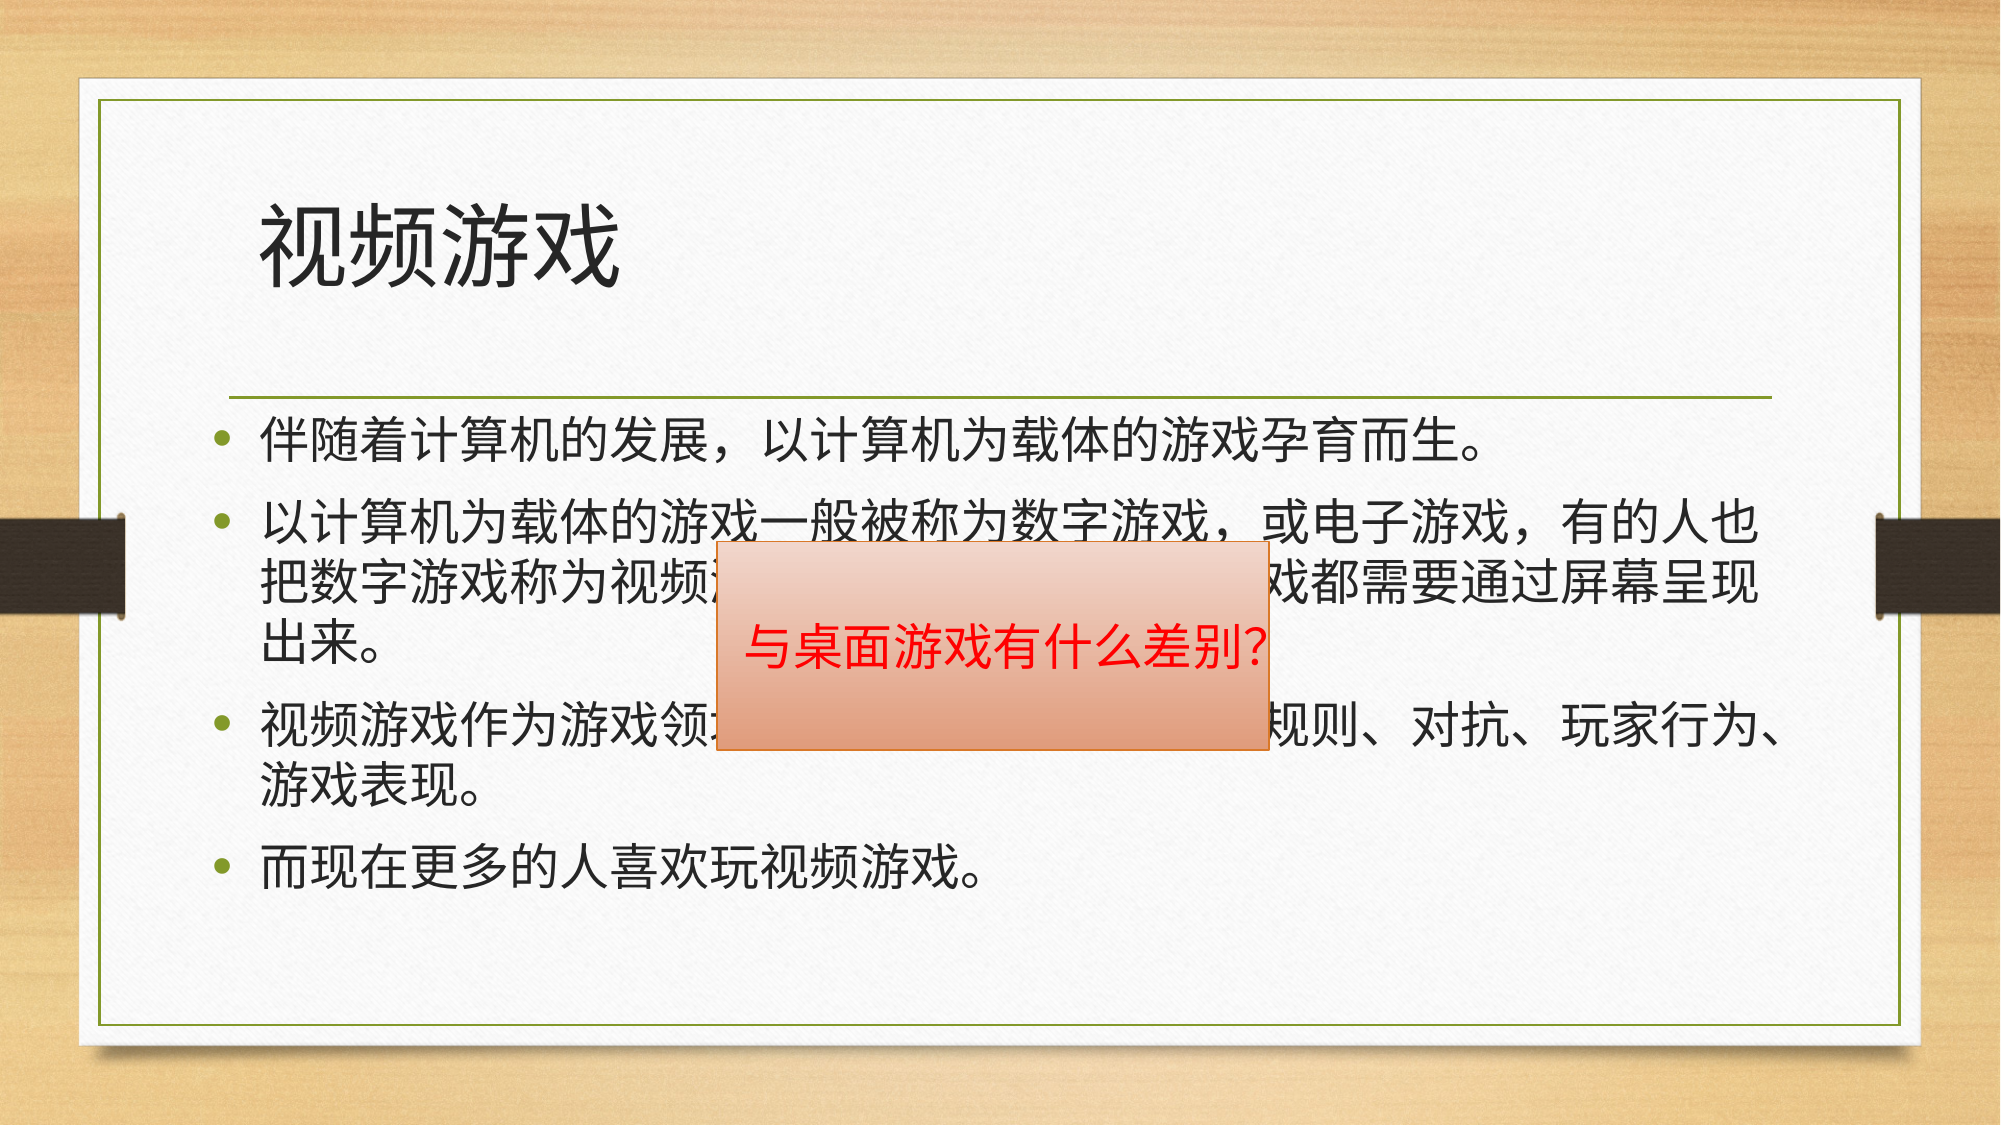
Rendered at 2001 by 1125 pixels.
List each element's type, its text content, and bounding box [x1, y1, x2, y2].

list 伴随着计算机的发展，以计算机为载体的游戏孕育而生。 以计算机为载体的游戏一般被称为数字游戏，或电子游戏，有的人也把数字游戏称为视频游戏，因为所有的数字游戏都需要通过屏幕呈现出来。 视频游戏作为游戏领域的一个子集，也有游戏规则、对抗、玩家行为、游戏表现。 而现在更多的人喜欢玩视频游戏。 [197, 400, 1789, 945]
title 视频游戏 [212, 161, 667, 327]
text_box 与桌面游戏有什么差别？ [716, 541, 1270, 751]
picture [0, 0, 2001, 1125]
